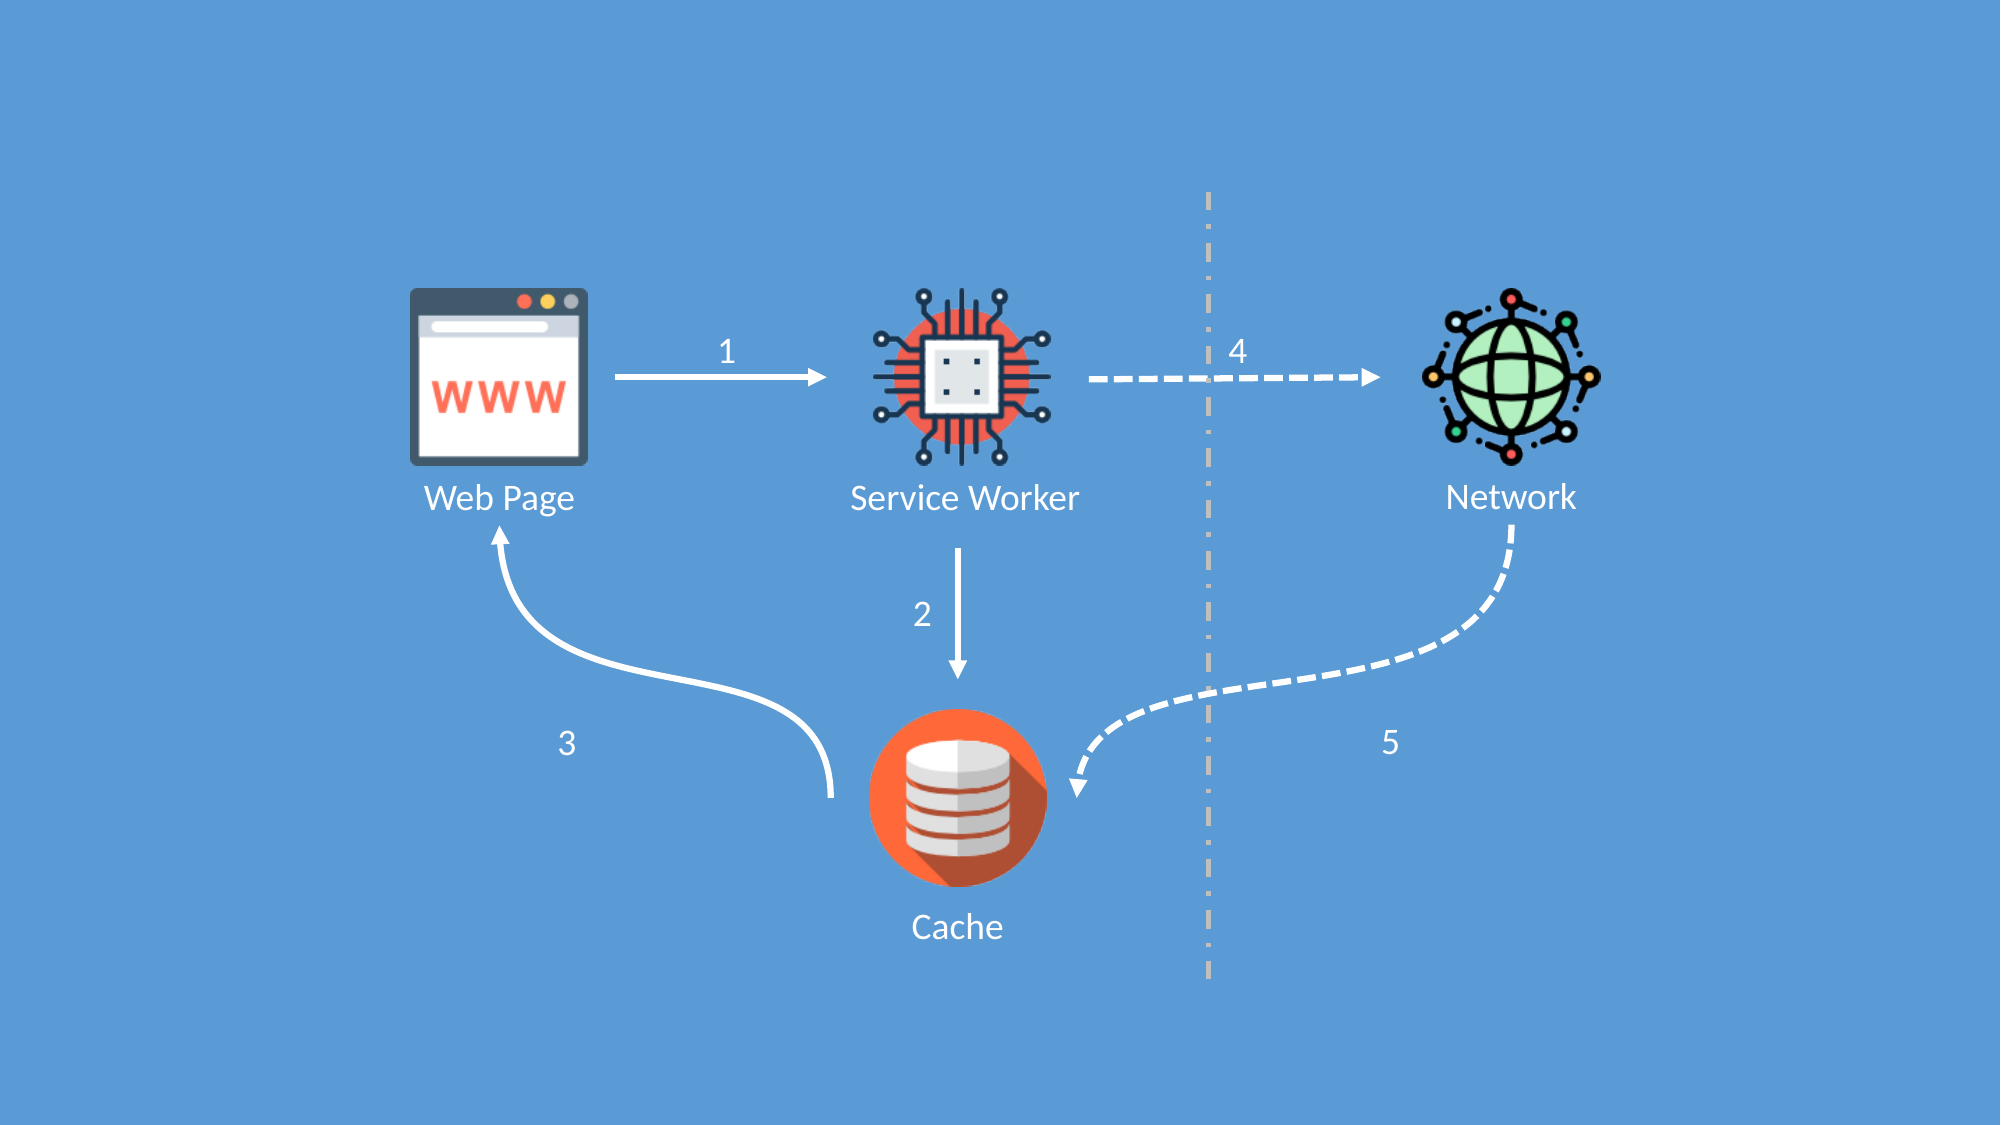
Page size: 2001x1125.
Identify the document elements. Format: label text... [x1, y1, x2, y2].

picture [873, 288, 1051, 466]
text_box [1157, 444, 1431, 880]
text_box Network [1431, 464, 1643, 525]
text_box 2 [898, 581, 947, 642]
picture [1422, 288, 1601, 466]
text_box Web Page [395, 465, 604, 526]
text_box 4 [1213, 318, 1263, 377]
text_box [499, 526, 831, 798]
picture [410, 288, 588, 466]
text_box 1 [702, 318, 752, 377]
text_box Cache [865, 894, 1051, 955]
picture [869, 709, 1047, 887]
text_box Service Worker [826, 465, 1105, 526]
